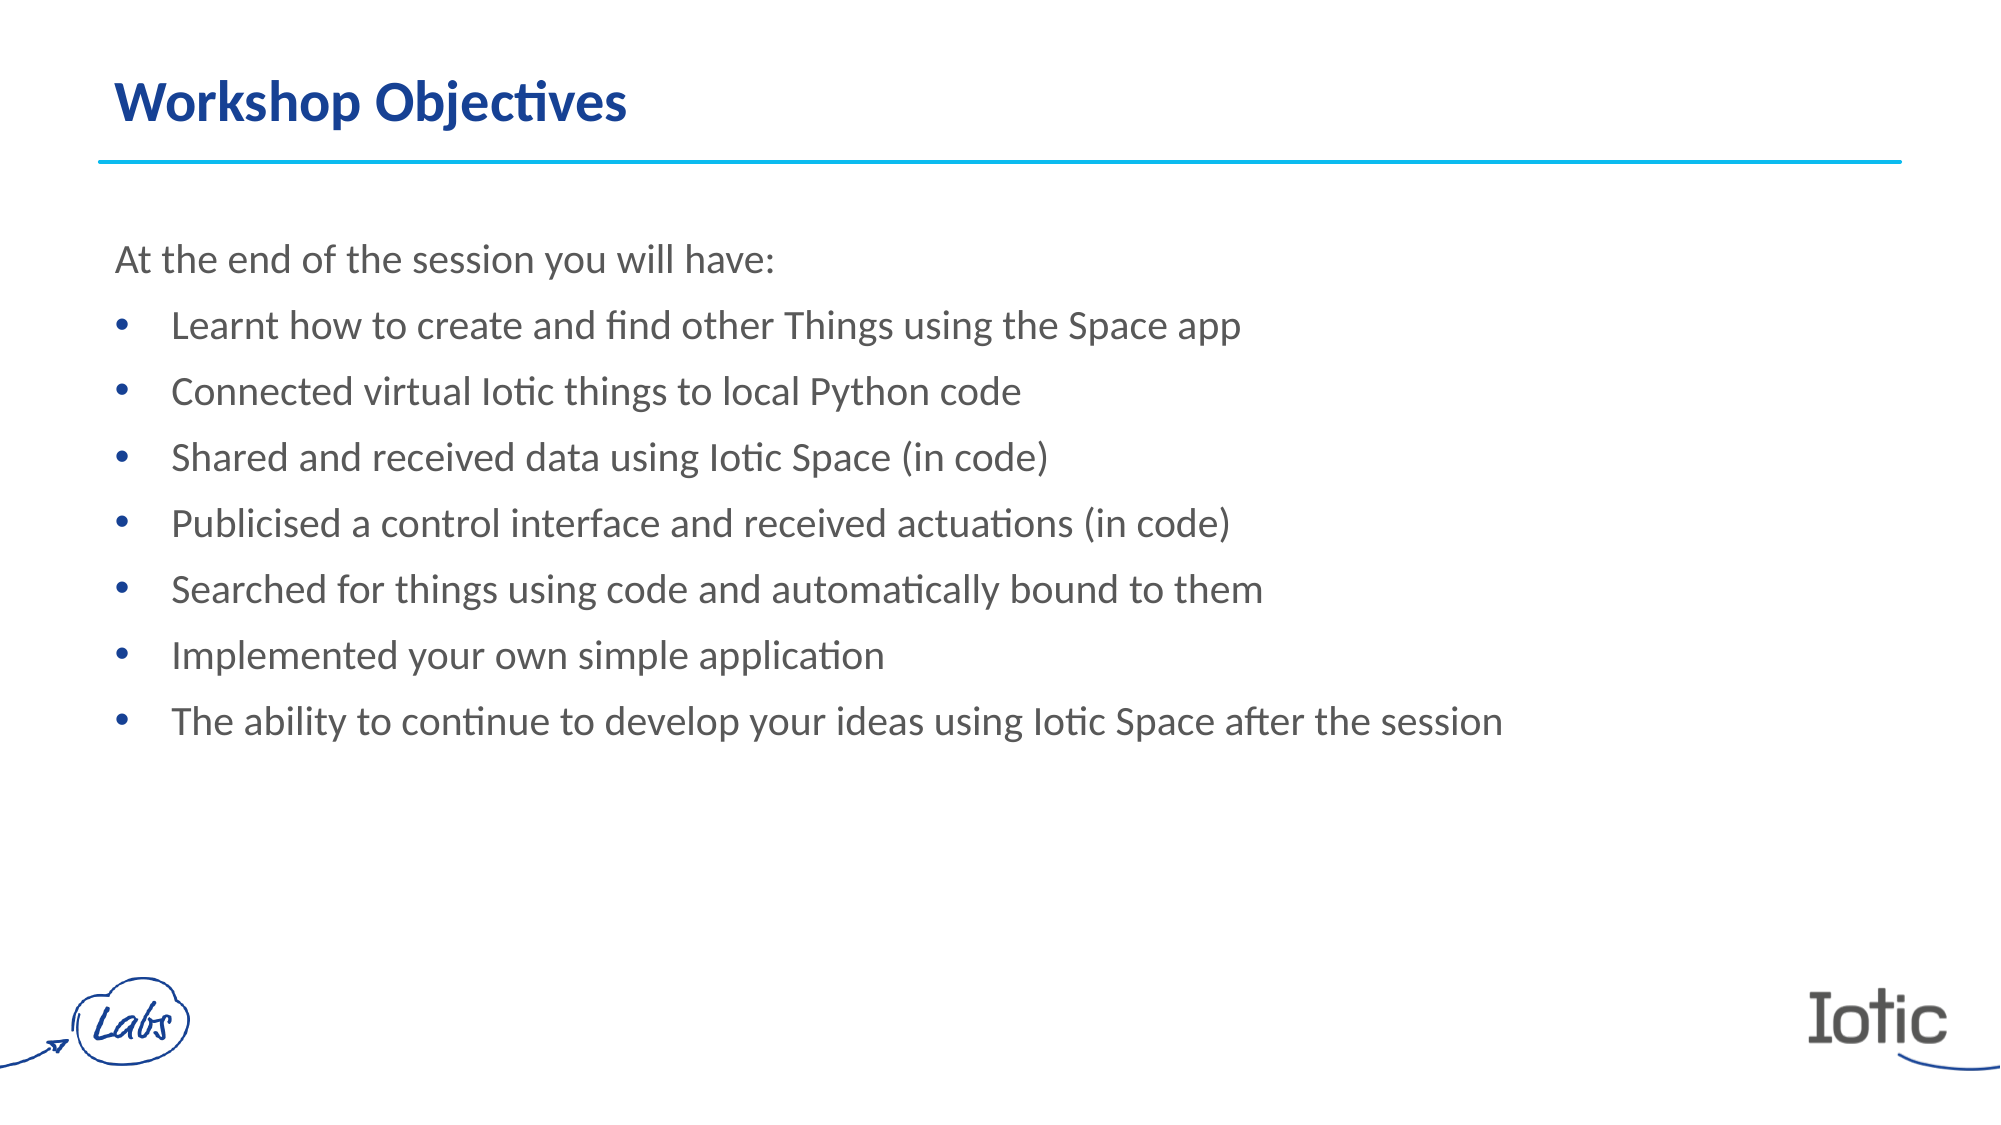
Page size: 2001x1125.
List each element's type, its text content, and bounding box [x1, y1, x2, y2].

picture [1783, 960, 2000, 1089]
list Workshop Objectives [99, 63, 1896, 141]
list At the end of the session you will have: Learnt how to create and find other Things using the Space app Connected virtual Iotic things to local Python code Shared and received data using Iotic Space (in code) Publicised a control interface and received actuations (in code) Searched for things using code and automatically bound to them Implemented your own simple application The ability to continue to develop your ideas using Iotic Space after the session [99, 230, 1900, 945]
picture [0, 959, 215, 1088]
